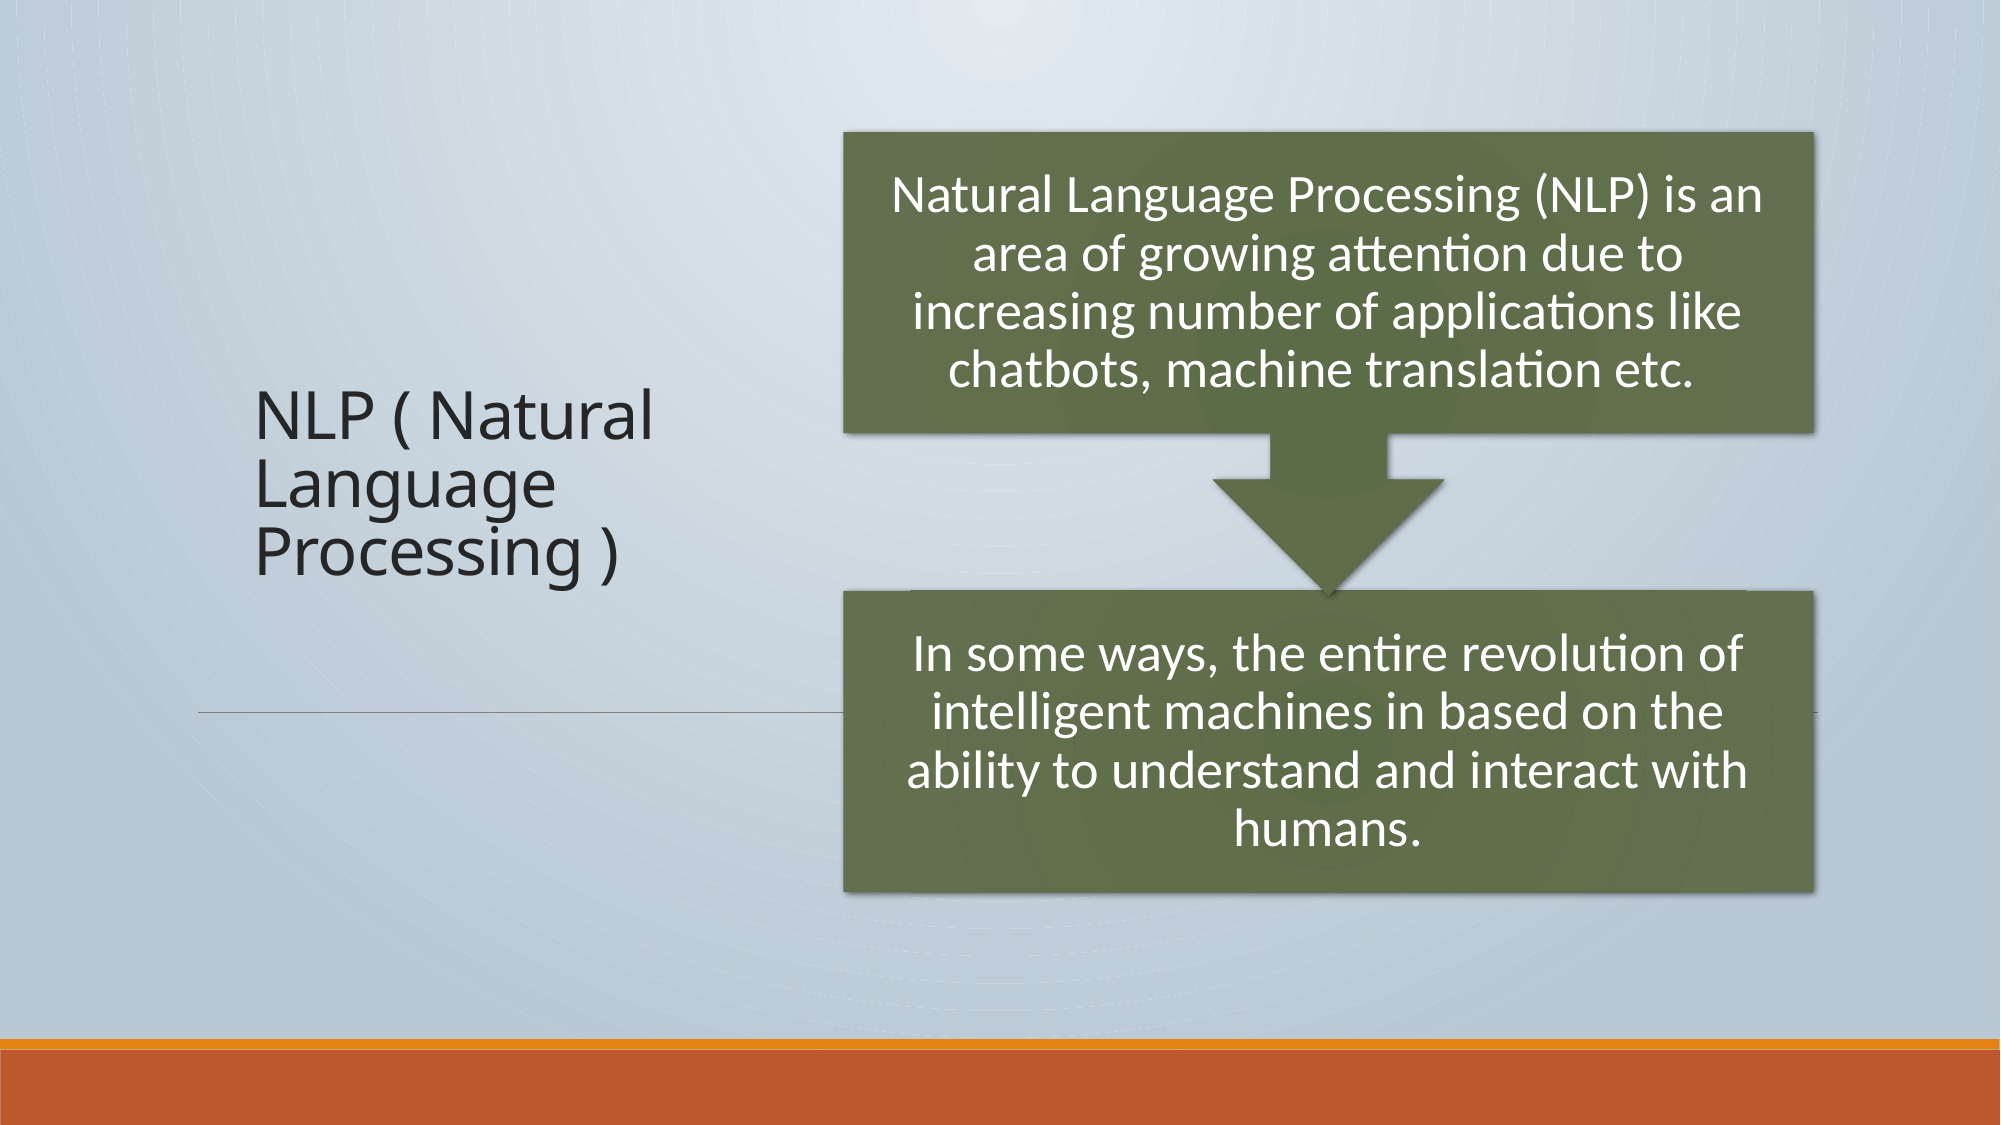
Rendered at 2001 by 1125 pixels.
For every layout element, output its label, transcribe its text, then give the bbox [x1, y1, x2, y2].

title NLP ( Natural Language Processing ) [238, 377, 775, 817]
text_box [842, 131, 1814, 893]
